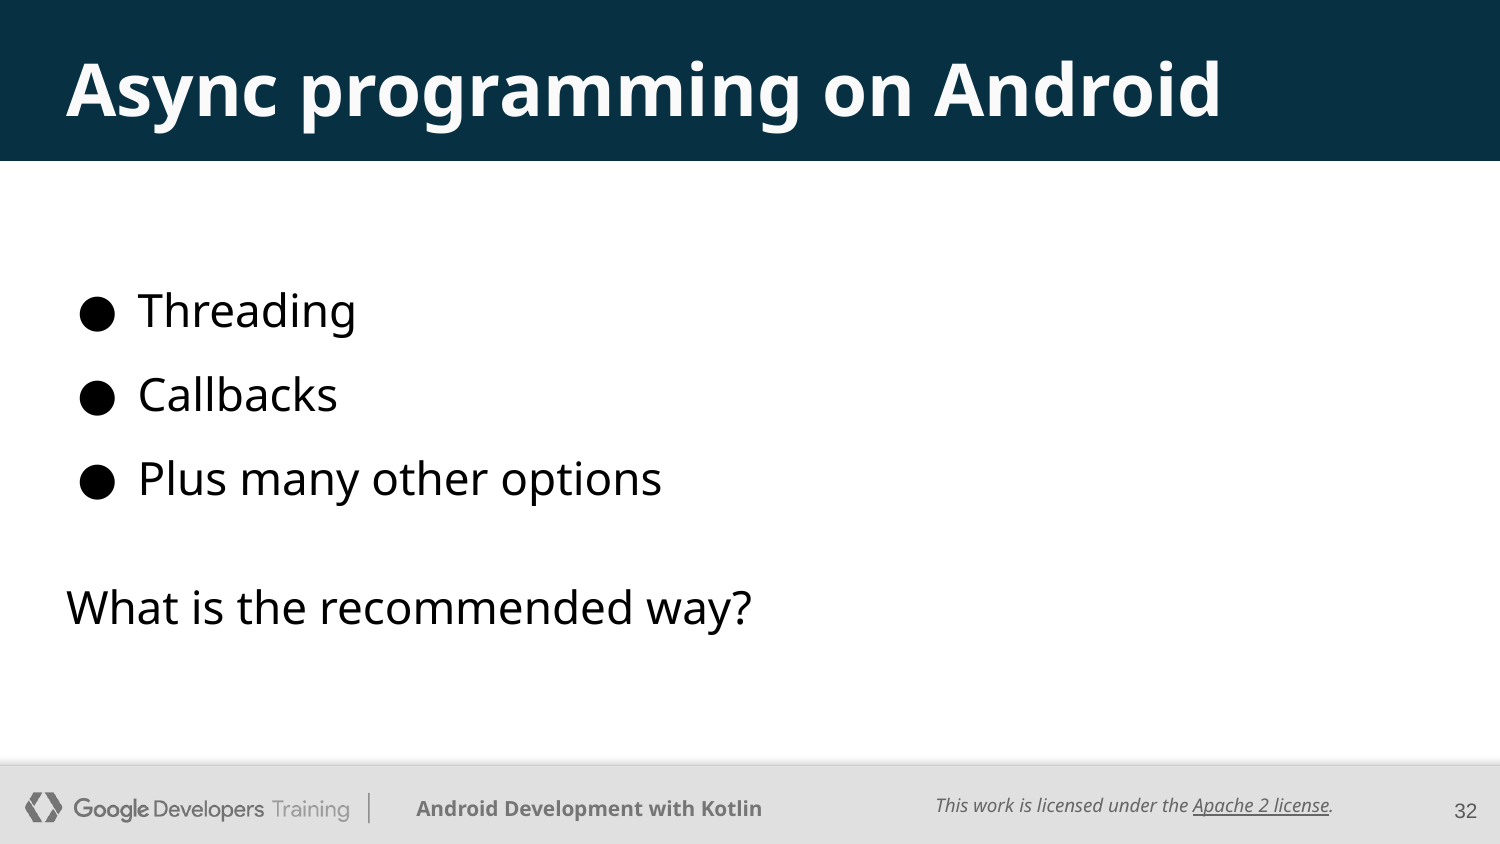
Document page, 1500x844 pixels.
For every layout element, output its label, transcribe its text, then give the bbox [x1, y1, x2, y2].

title Async programming on Android [51, 28, 1480, 122]
picture [0, 161, 1500, 844]
slide_number ‹#› [1402, 777, 1493, 842]
list Threading Callbacks Plus many other options [47, 258, 1446, 539]
list What is the recommended way? [51, 555, 1449, 709]
